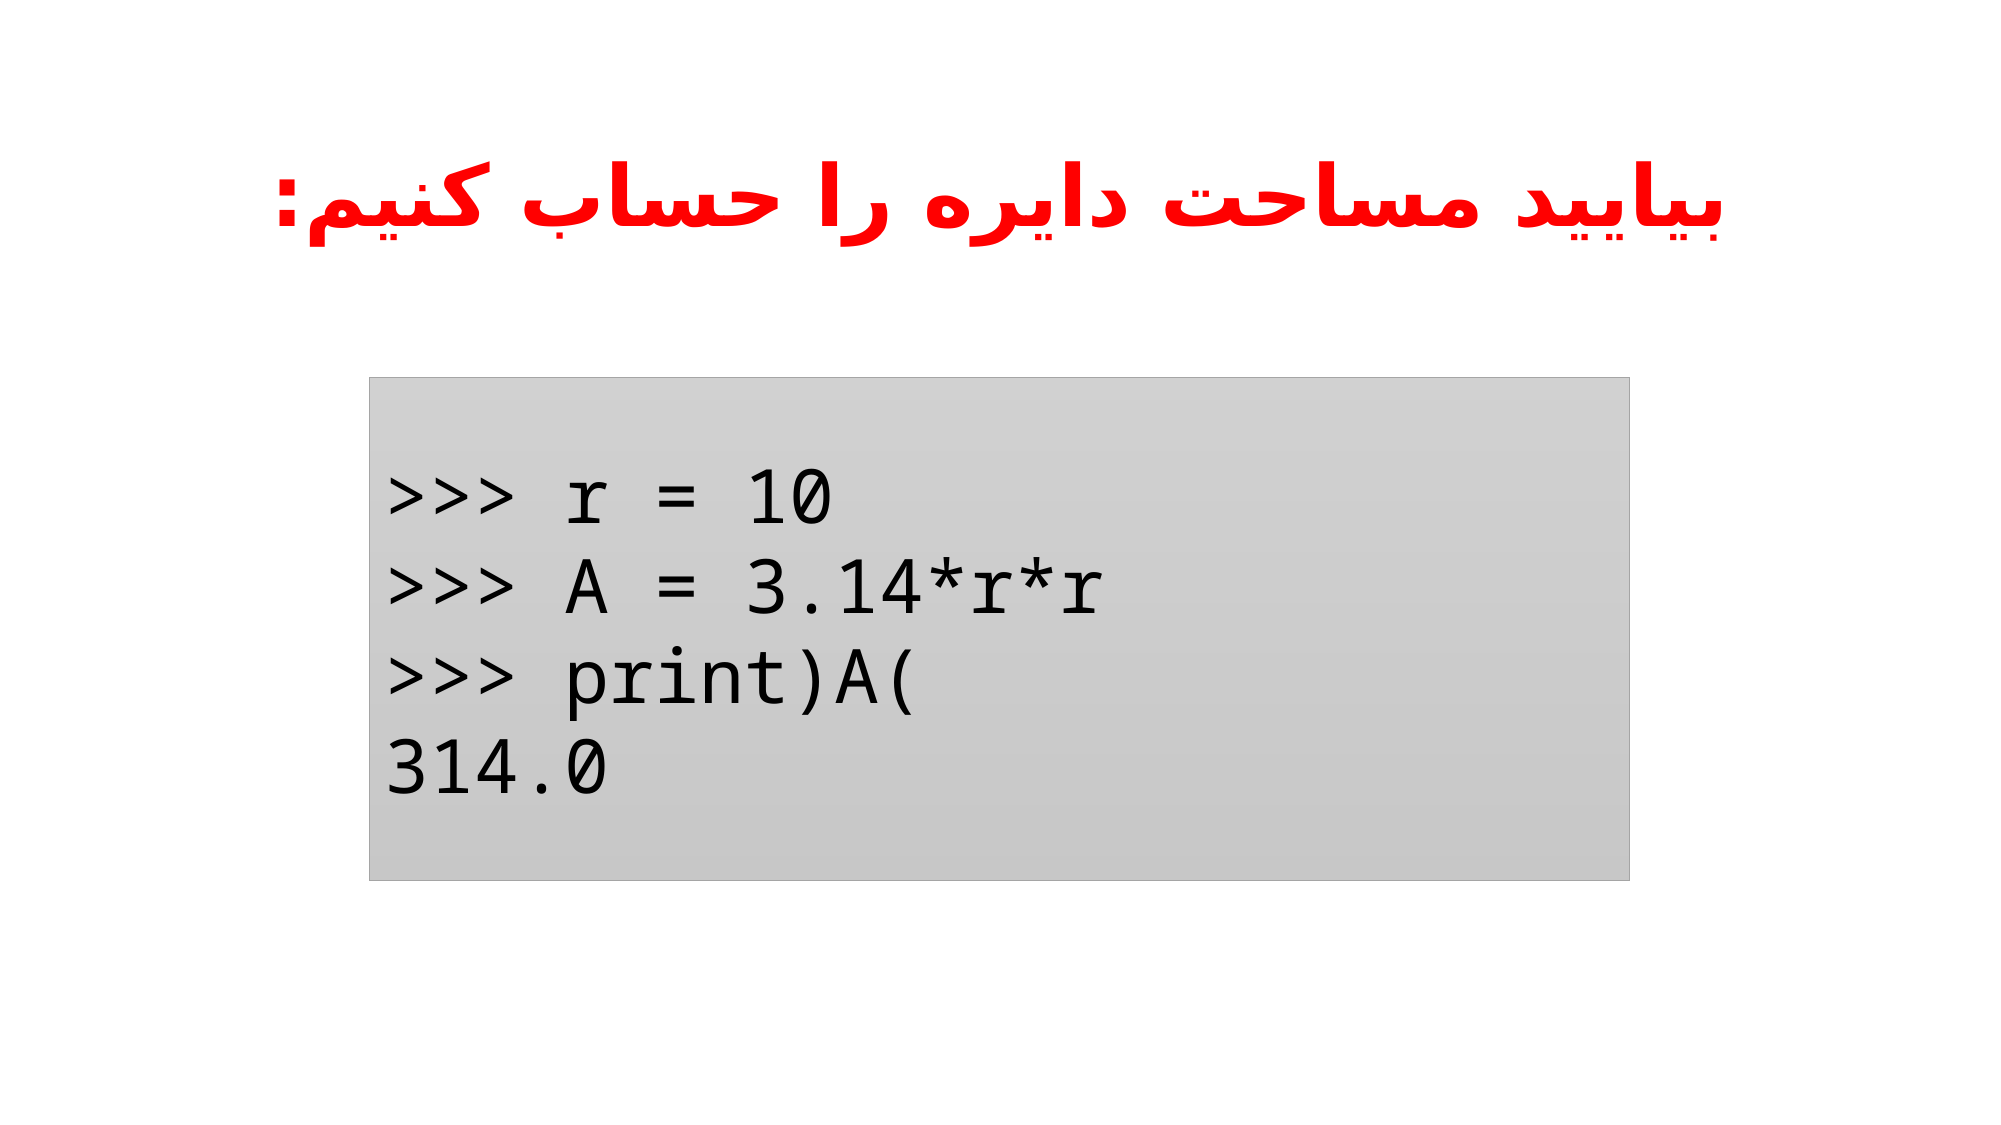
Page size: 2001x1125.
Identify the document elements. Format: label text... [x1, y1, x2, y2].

text_box >>> r = 10 >>> A = 3.14*r*r >>> print)A( 314.0 [369, 377, 1630, 881]
title بیایید مساحت دایره را حساب کنیم: [249, 64, 1750, 253]
